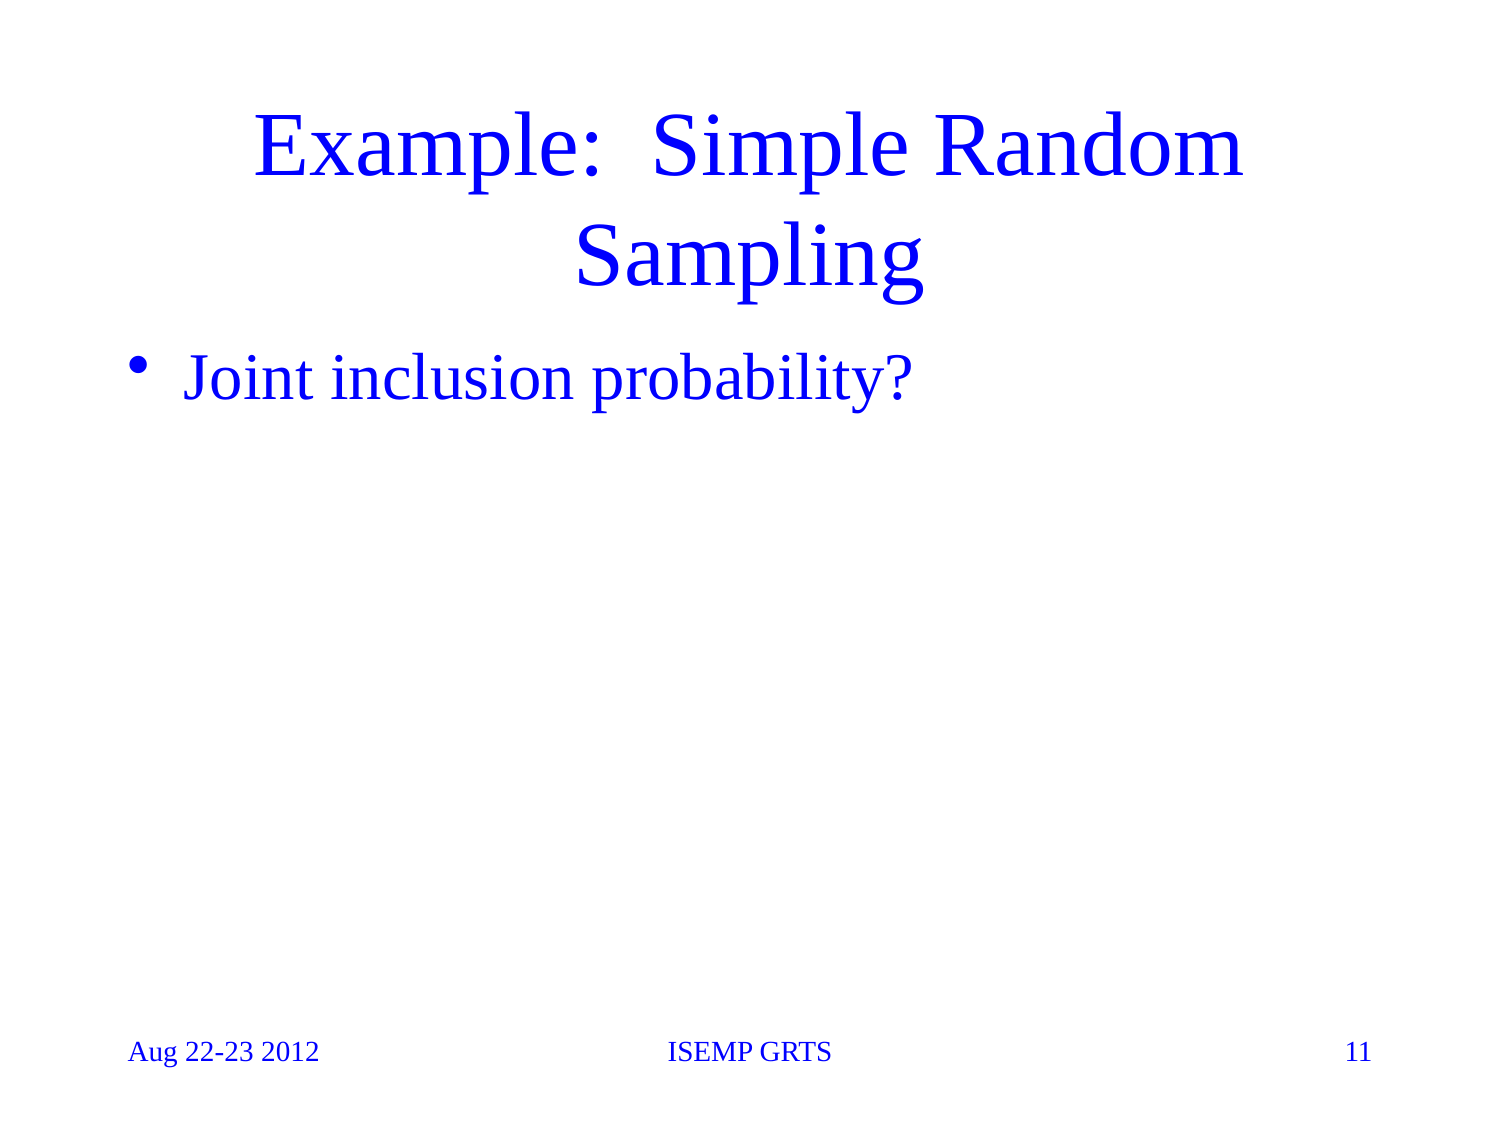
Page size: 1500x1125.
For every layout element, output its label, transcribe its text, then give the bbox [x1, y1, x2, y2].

list Joint inclusion probability? [112, 324, 1388, 1001]
slide_number 11 [1074, 1024, 1388, 1101]
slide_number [112, 1024, 426, 1101]
title Example: Simple Random Sampling [112, 99, 1388, 288]
footer ISEMP GRTS [512, 1024, 988, 1101]
